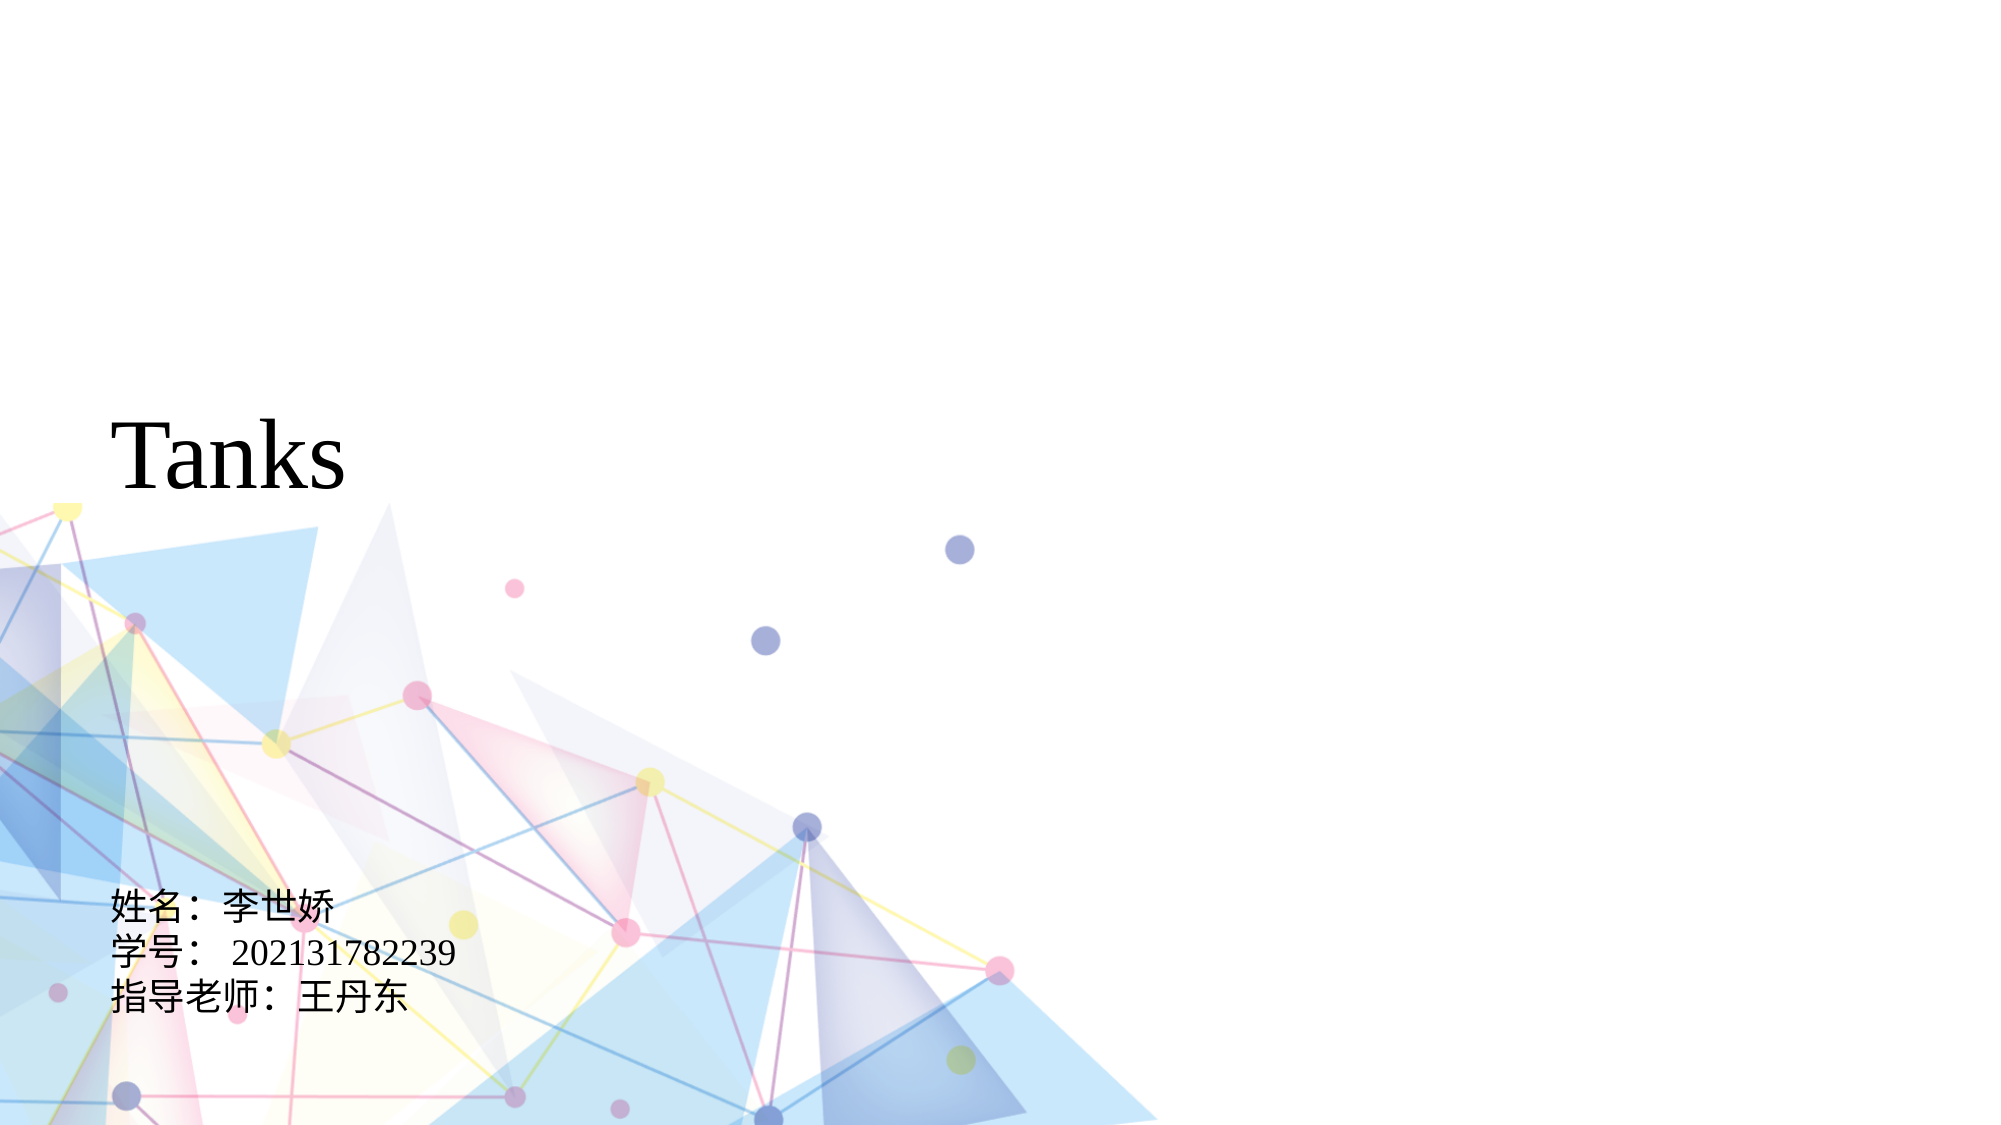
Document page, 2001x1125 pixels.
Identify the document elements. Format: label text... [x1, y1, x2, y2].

picture [0, 503, 1301, 1125]
text_box 姓名：李世娇 学号：202131782239 指导老师：王丹东 [45, 875, 556, 1025]
text_box Tanks [45, 381, 1955, 517]
